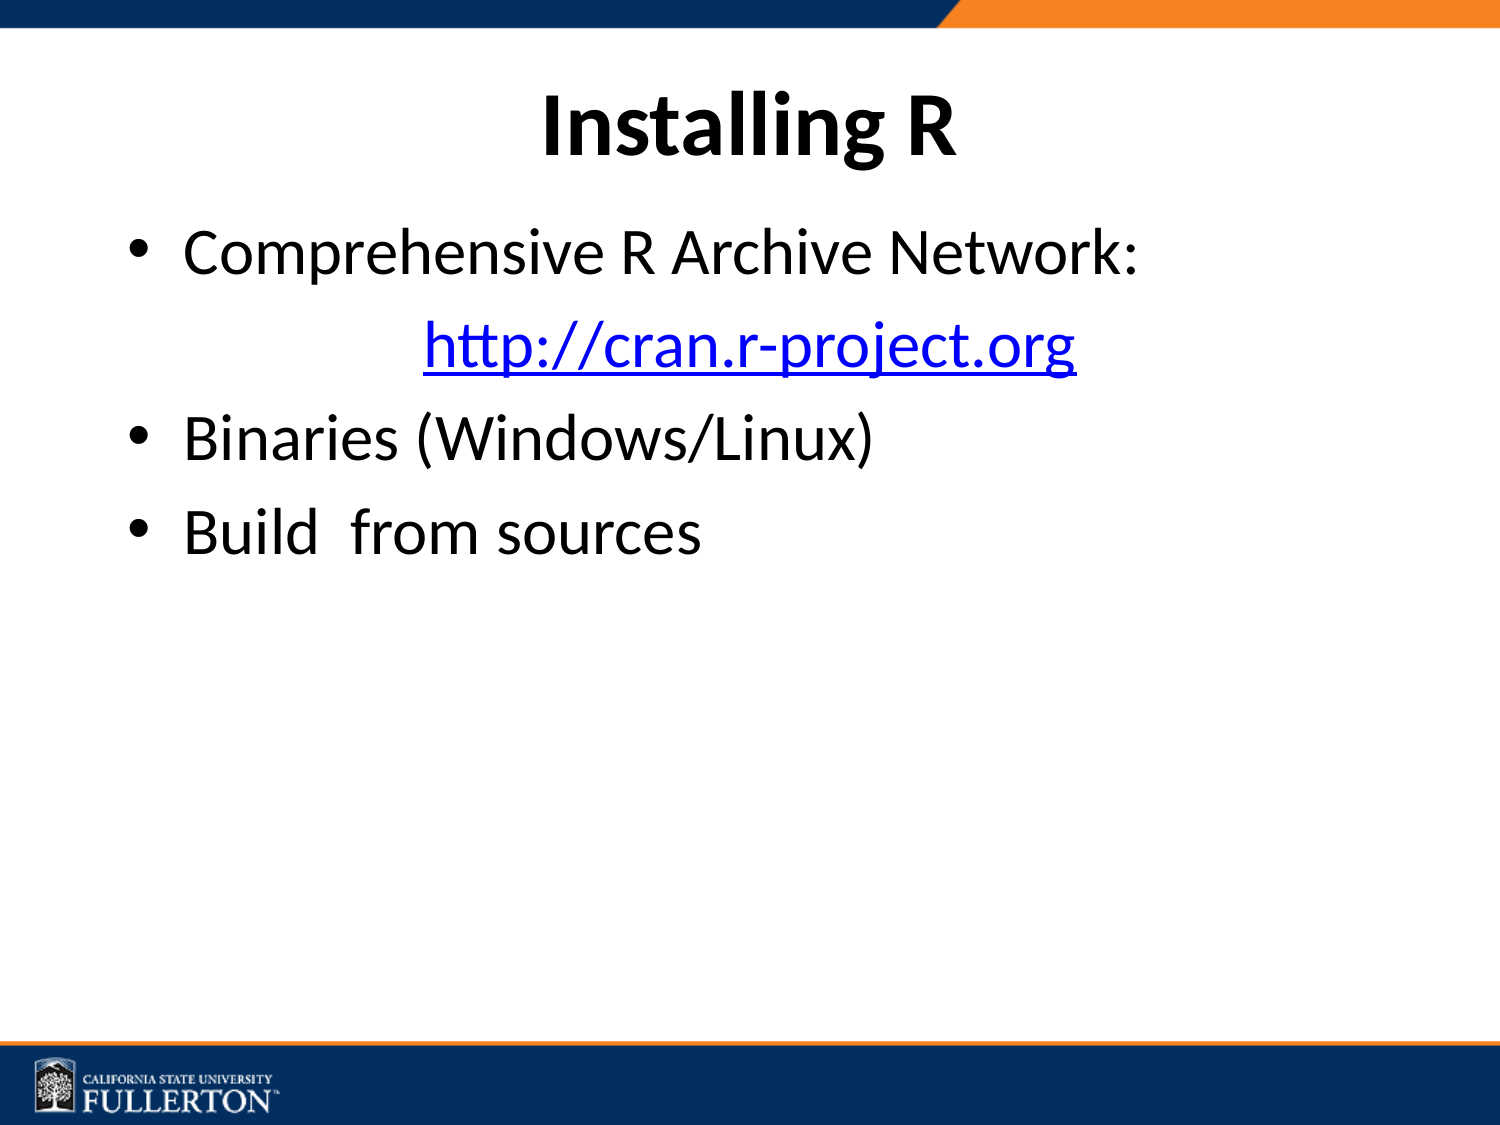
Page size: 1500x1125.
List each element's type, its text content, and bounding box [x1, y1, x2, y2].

title Installing R [112, 50, 1388, 188]
list Comprehensive R Archive Network: http://cran.r-project.org Binaries (Windows/Linux) Build from sources [112, 200, 1388, 875]
picture [0, 0, 1500, 1125]
